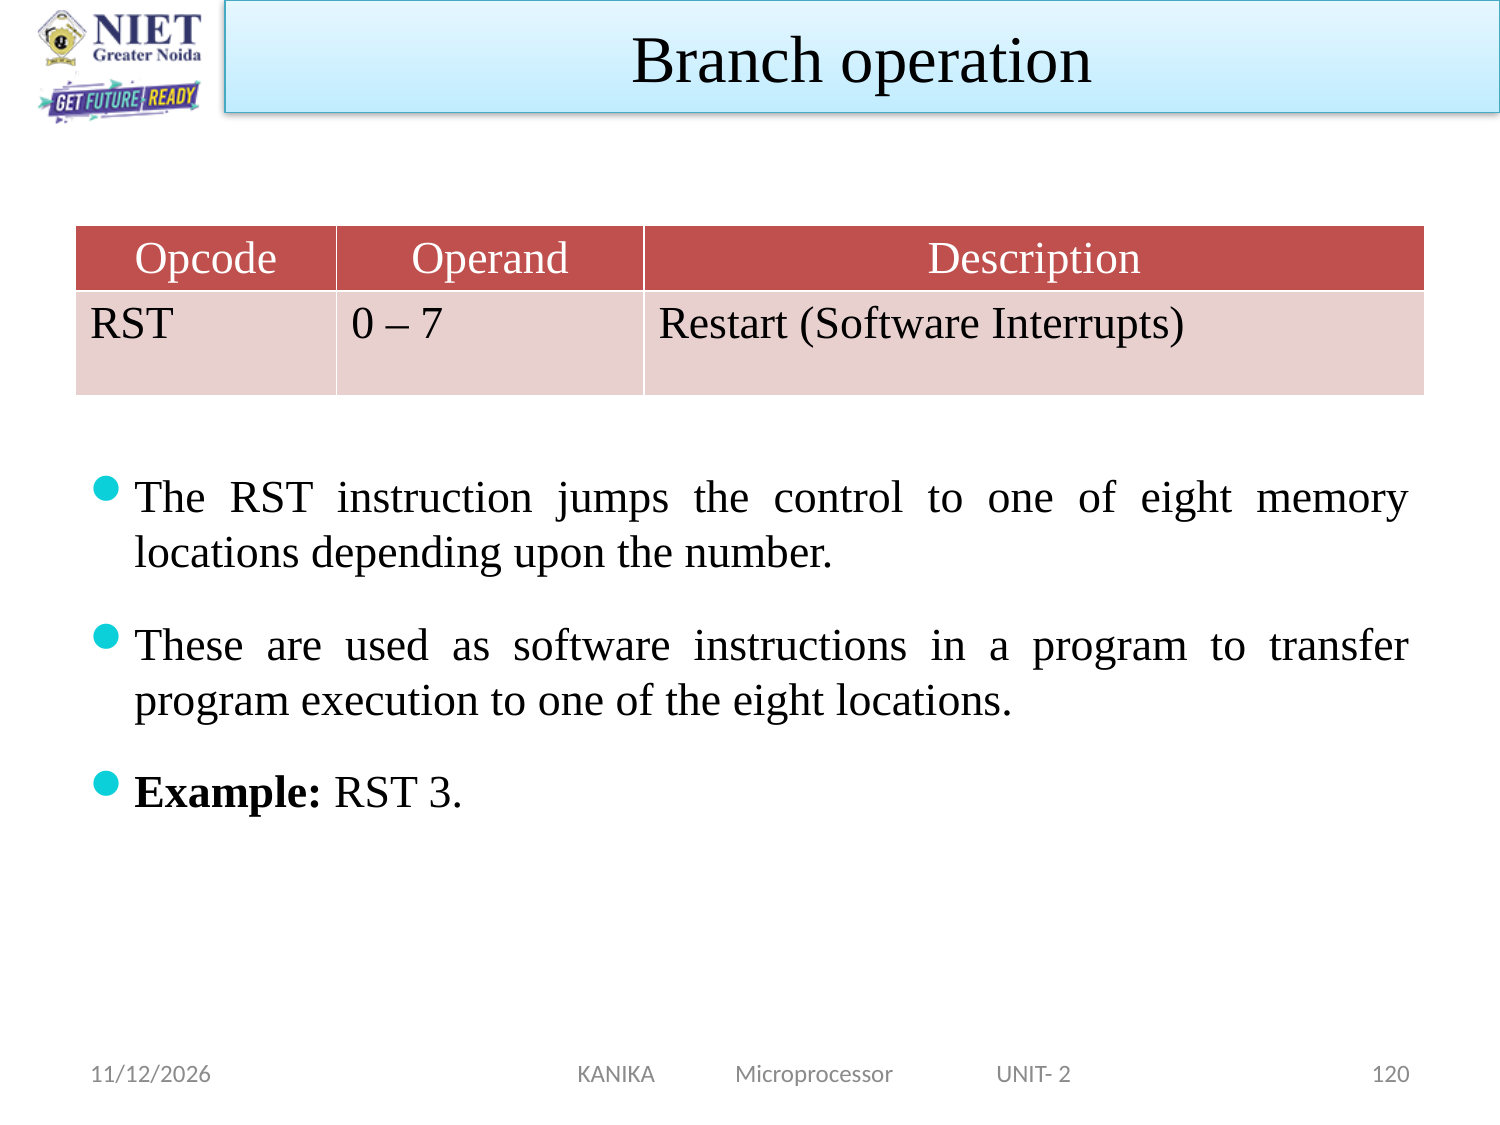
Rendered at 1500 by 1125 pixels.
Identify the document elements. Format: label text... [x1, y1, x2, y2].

slide_number 120 [1074, 1042, 1425, 1103]
picture [0, 0, 238, 135]
table_header Description [645, 226, 1424, 290]
table_cell RST [76, 292, 336, 395]
table_cell 0 – 7 [337, 292, 643, 395]
table_header Opcode [76, 226, 336, 290]
table_header Operand [337, 226, 643, 290]
table_cell Restart (Software Interrupts) [645, 292, 1424, 395]
text_box The RST instruction jumps the control to one of eight memory locations depending upon the number. These are used as software instructions in a program to transfer program execution to one of the eight locations. Example: RST 3. [74, 459, 1425, 970]
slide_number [75, 1042, 425, 1103]
footer KANIKA Microprocessor UNIT- 2 [425, 1042, 1074, 1103]
text_box Branch operation [238, 0, 1500, 113]
